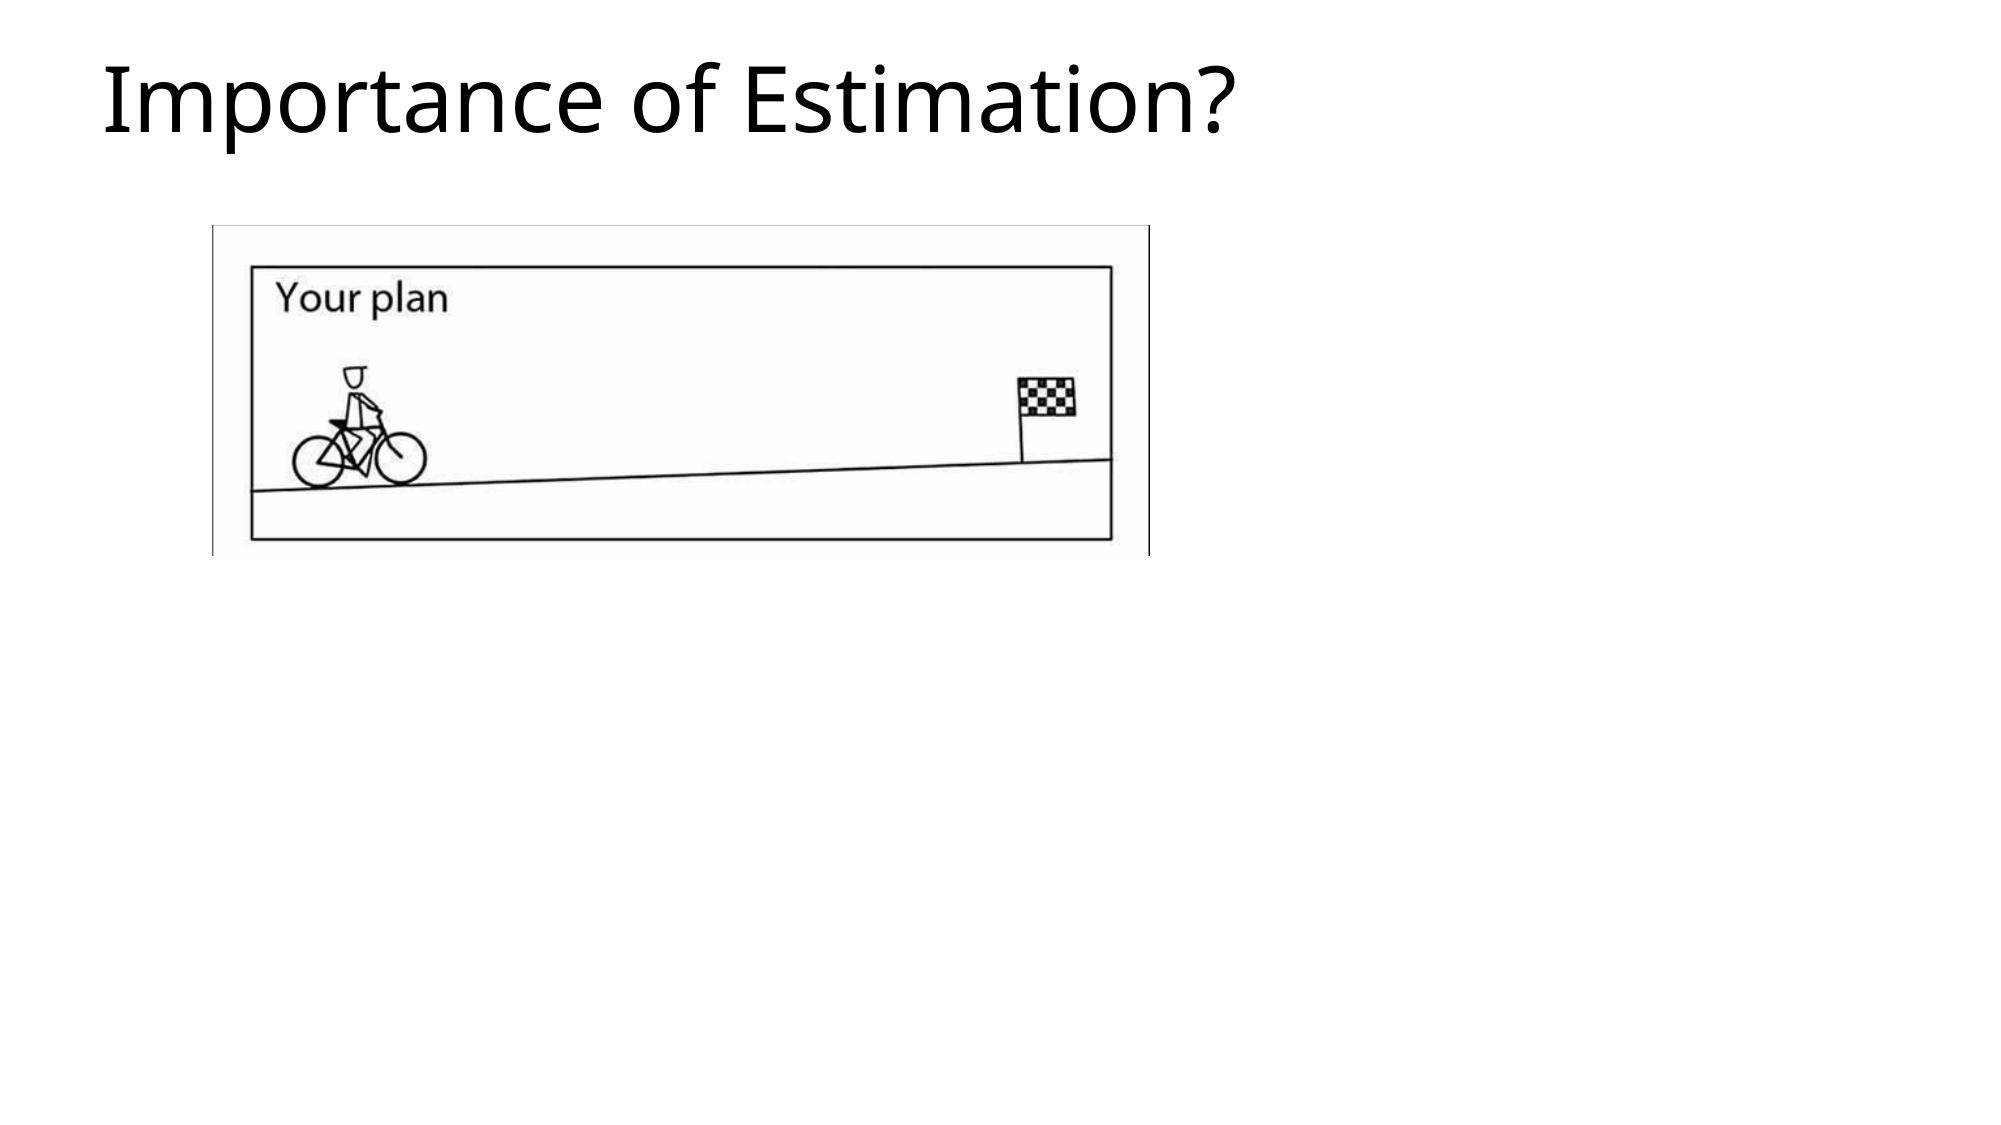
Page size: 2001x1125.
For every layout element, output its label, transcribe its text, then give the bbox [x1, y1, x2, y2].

picture [212, 224, 1151, 556]
title Importance of Estimation? [87, 0, 1438, 198]
